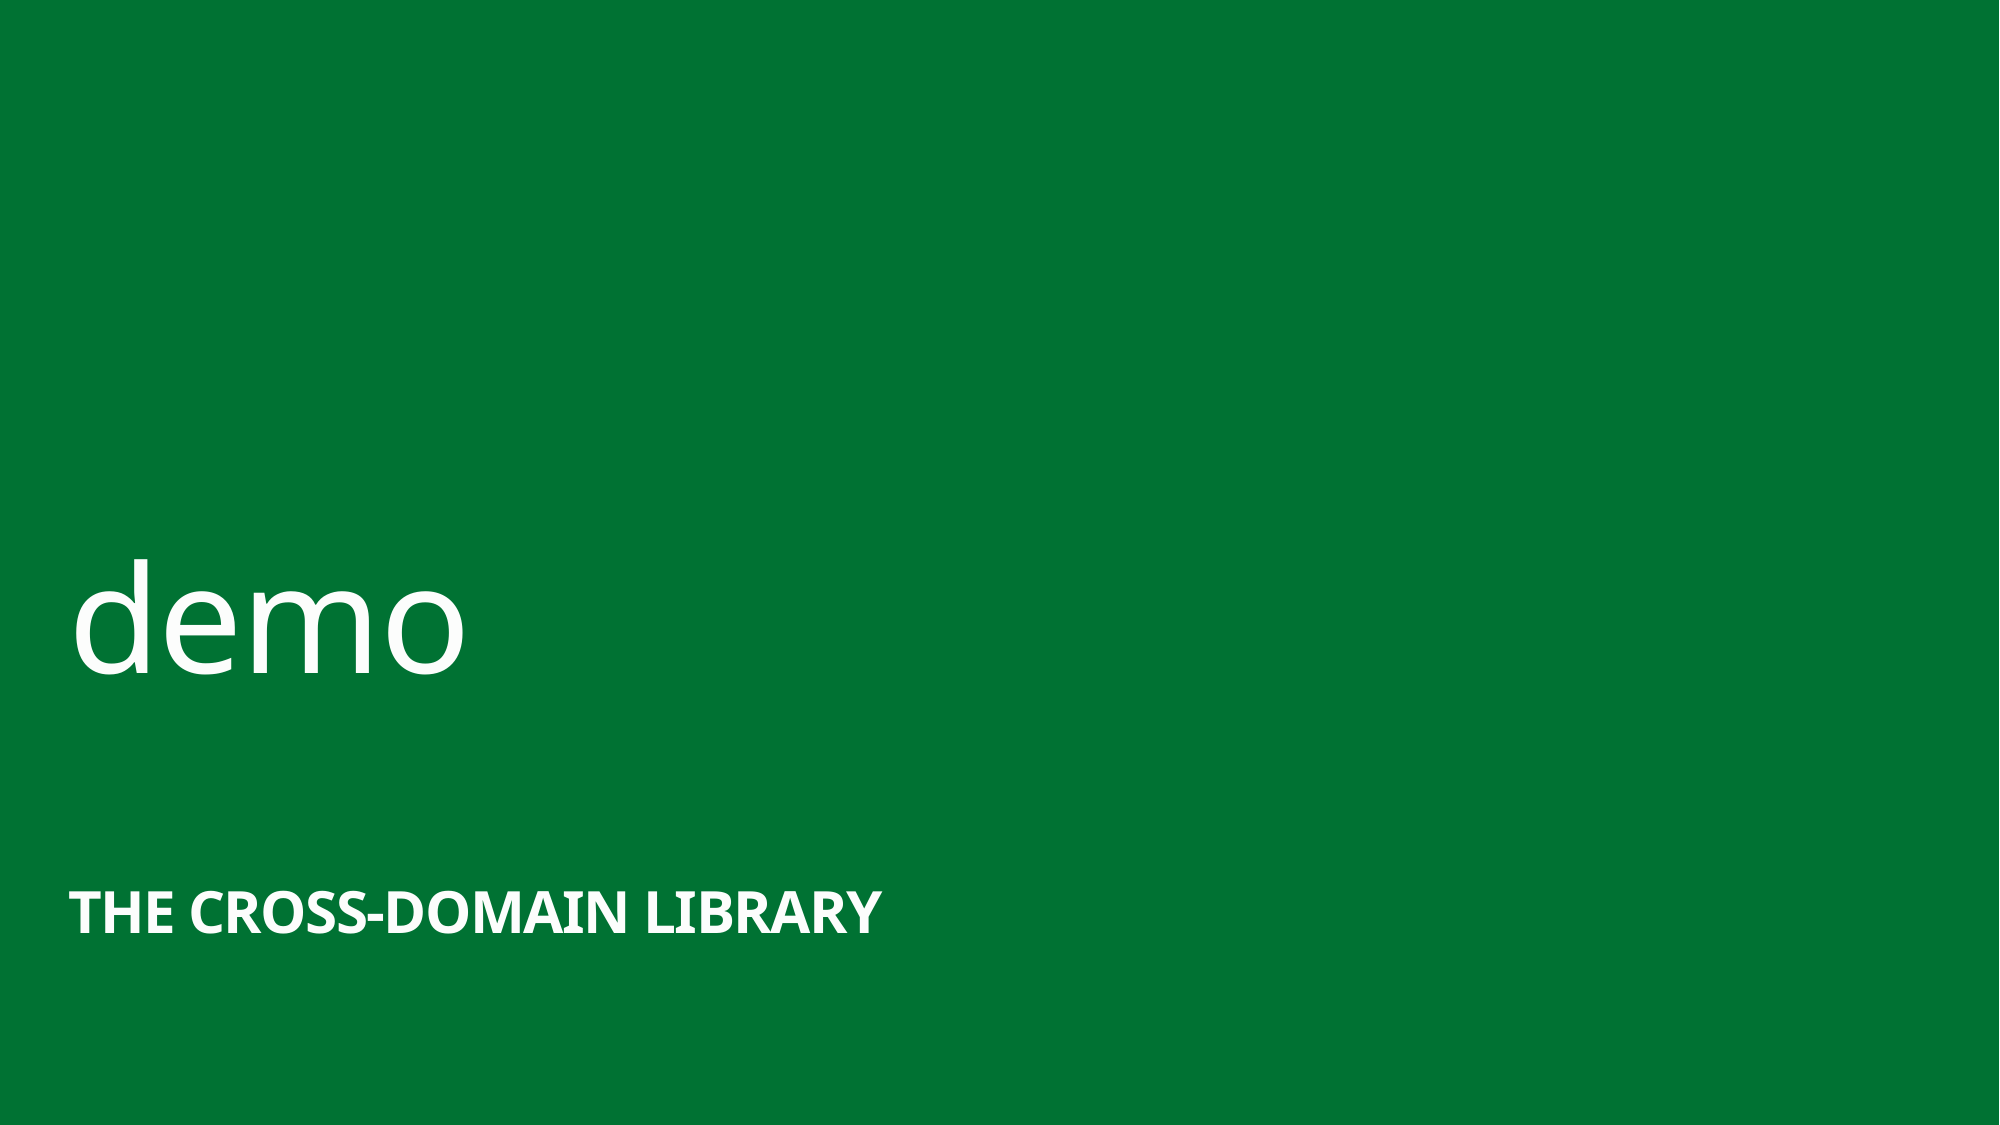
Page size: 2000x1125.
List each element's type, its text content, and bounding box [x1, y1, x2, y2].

subtitle The Cross-Domain Library [68, 782, 1789, 1046]
list demo [68, 511, 1827, 739]
